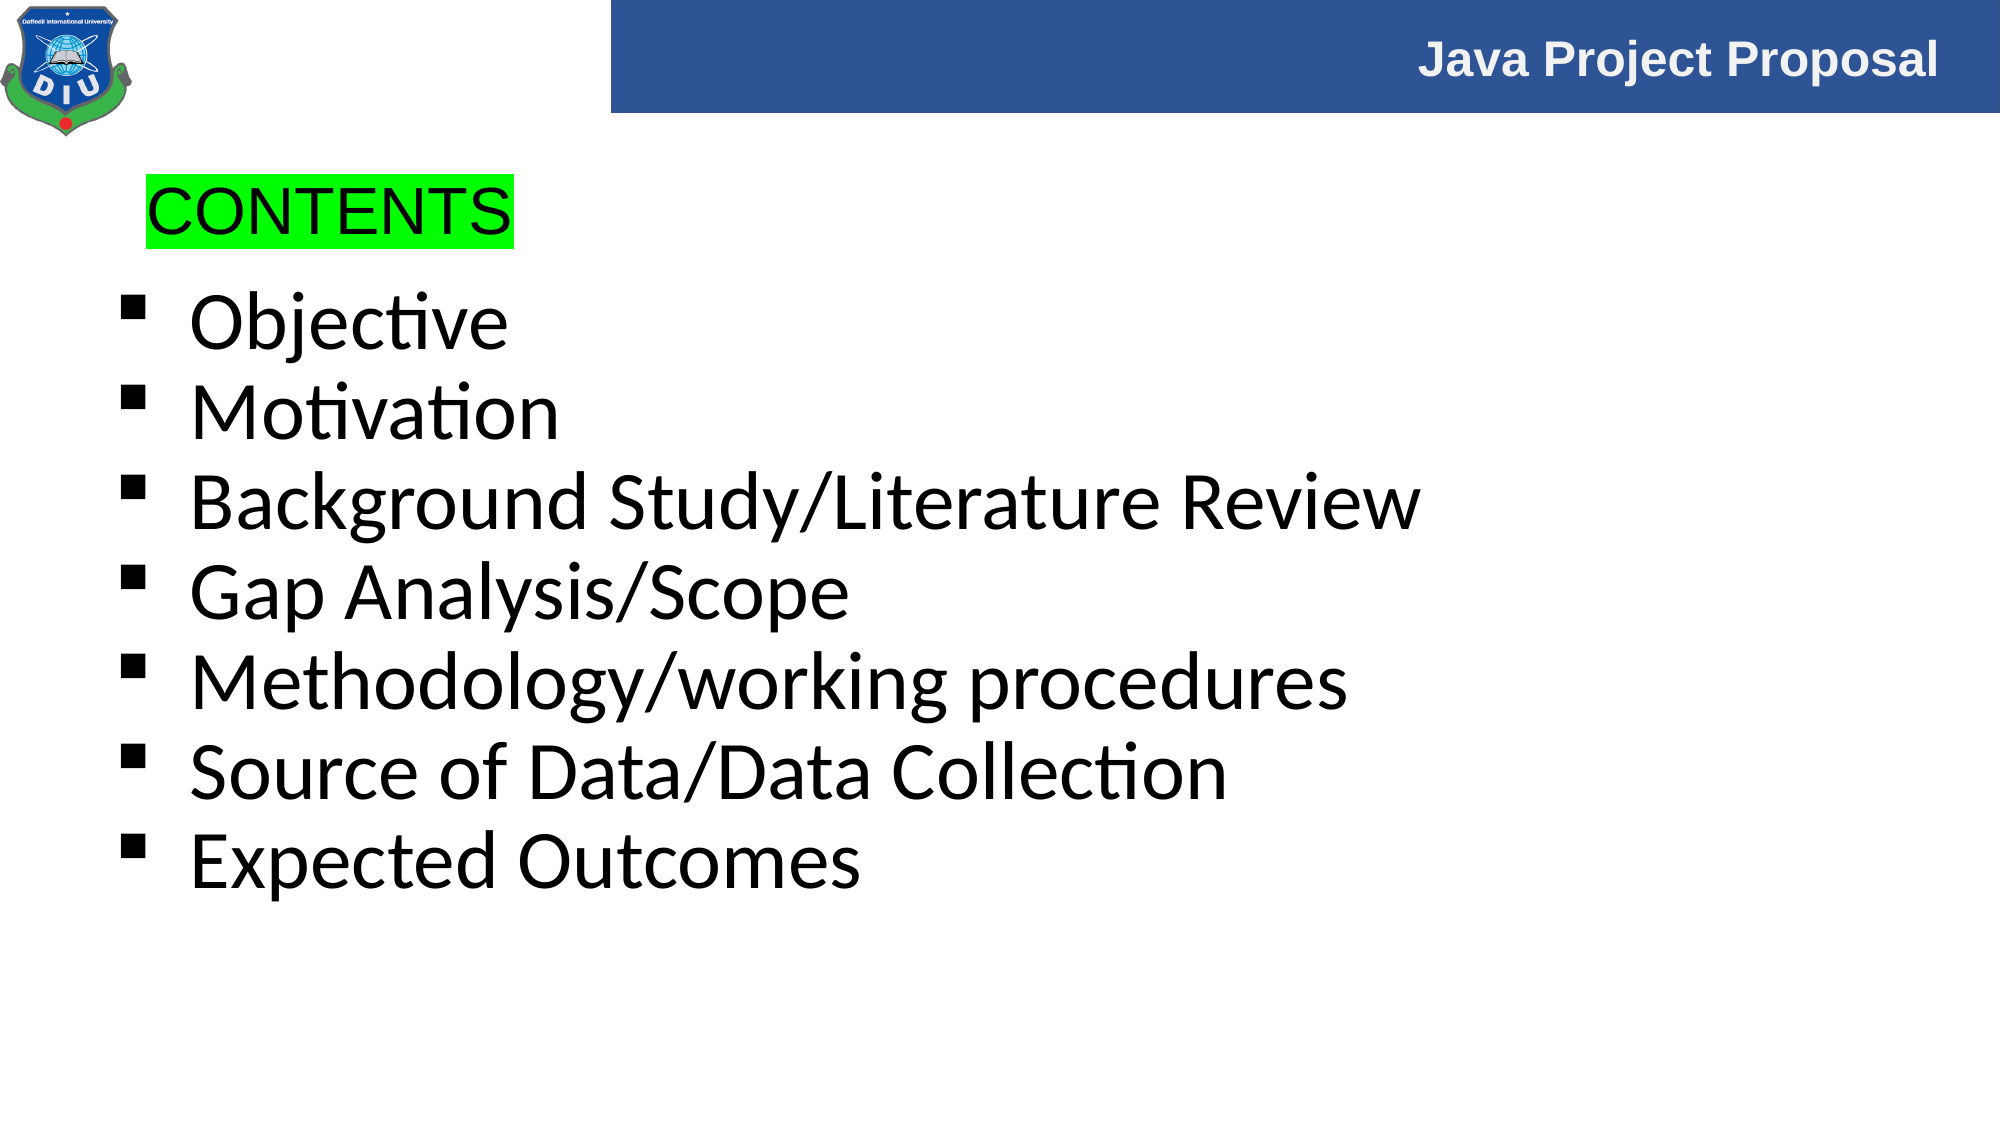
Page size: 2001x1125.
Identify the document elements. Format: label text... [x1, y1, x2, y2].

picture [0, 4, 132, 137]
text_box CONTENTS [131, 160, 600, 256]
text_box Java Project Proposal [612, 0, 2000, 113]
text_box Objective Motivation Background Study/Literature Review Gap Analysis/Scope Methodology/working procedures Source of Data/Data Collection Expected Outcomes [99, 262, 1900, 1000]
